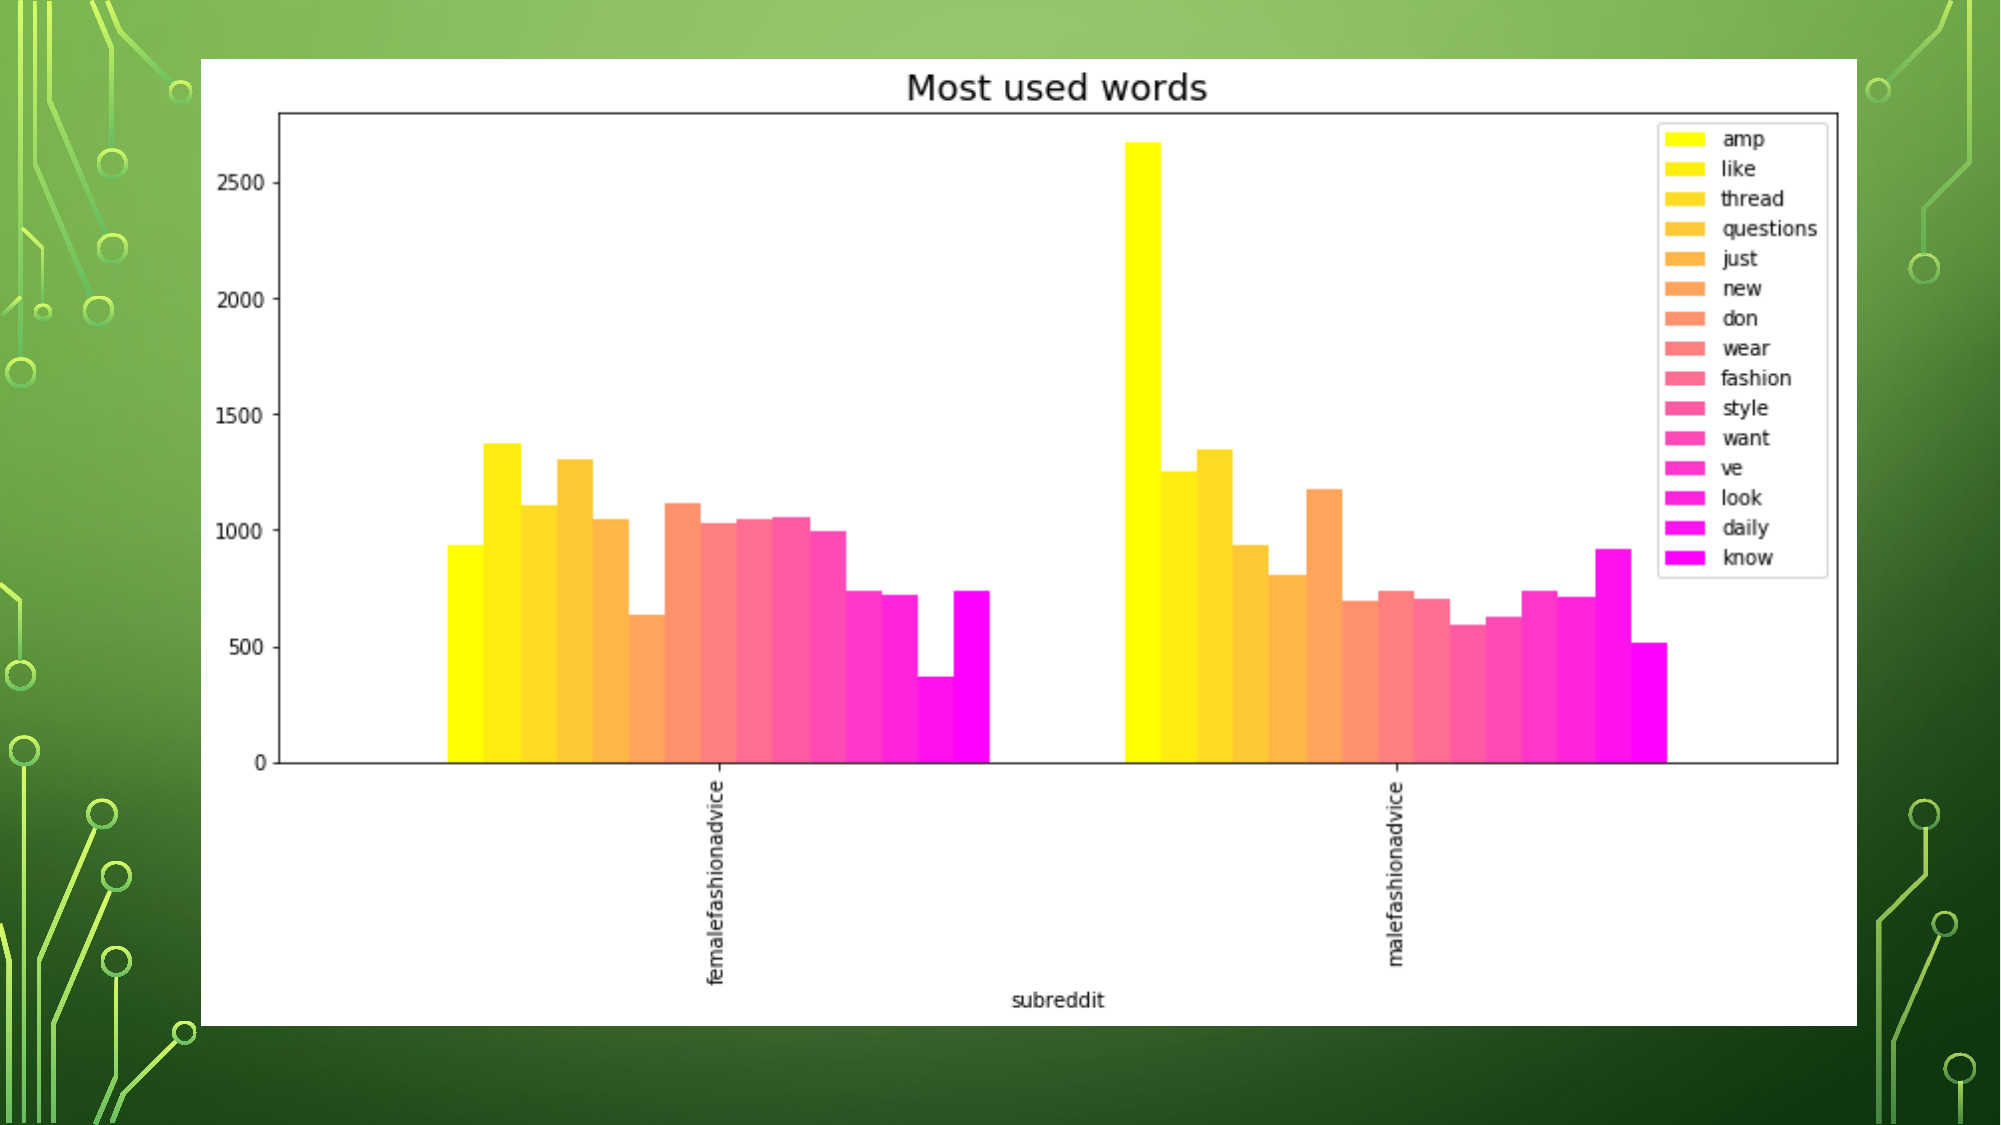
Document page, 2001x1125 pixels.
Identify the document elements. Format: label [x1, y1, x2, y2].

picture [201, 59, 1857, 1026]
